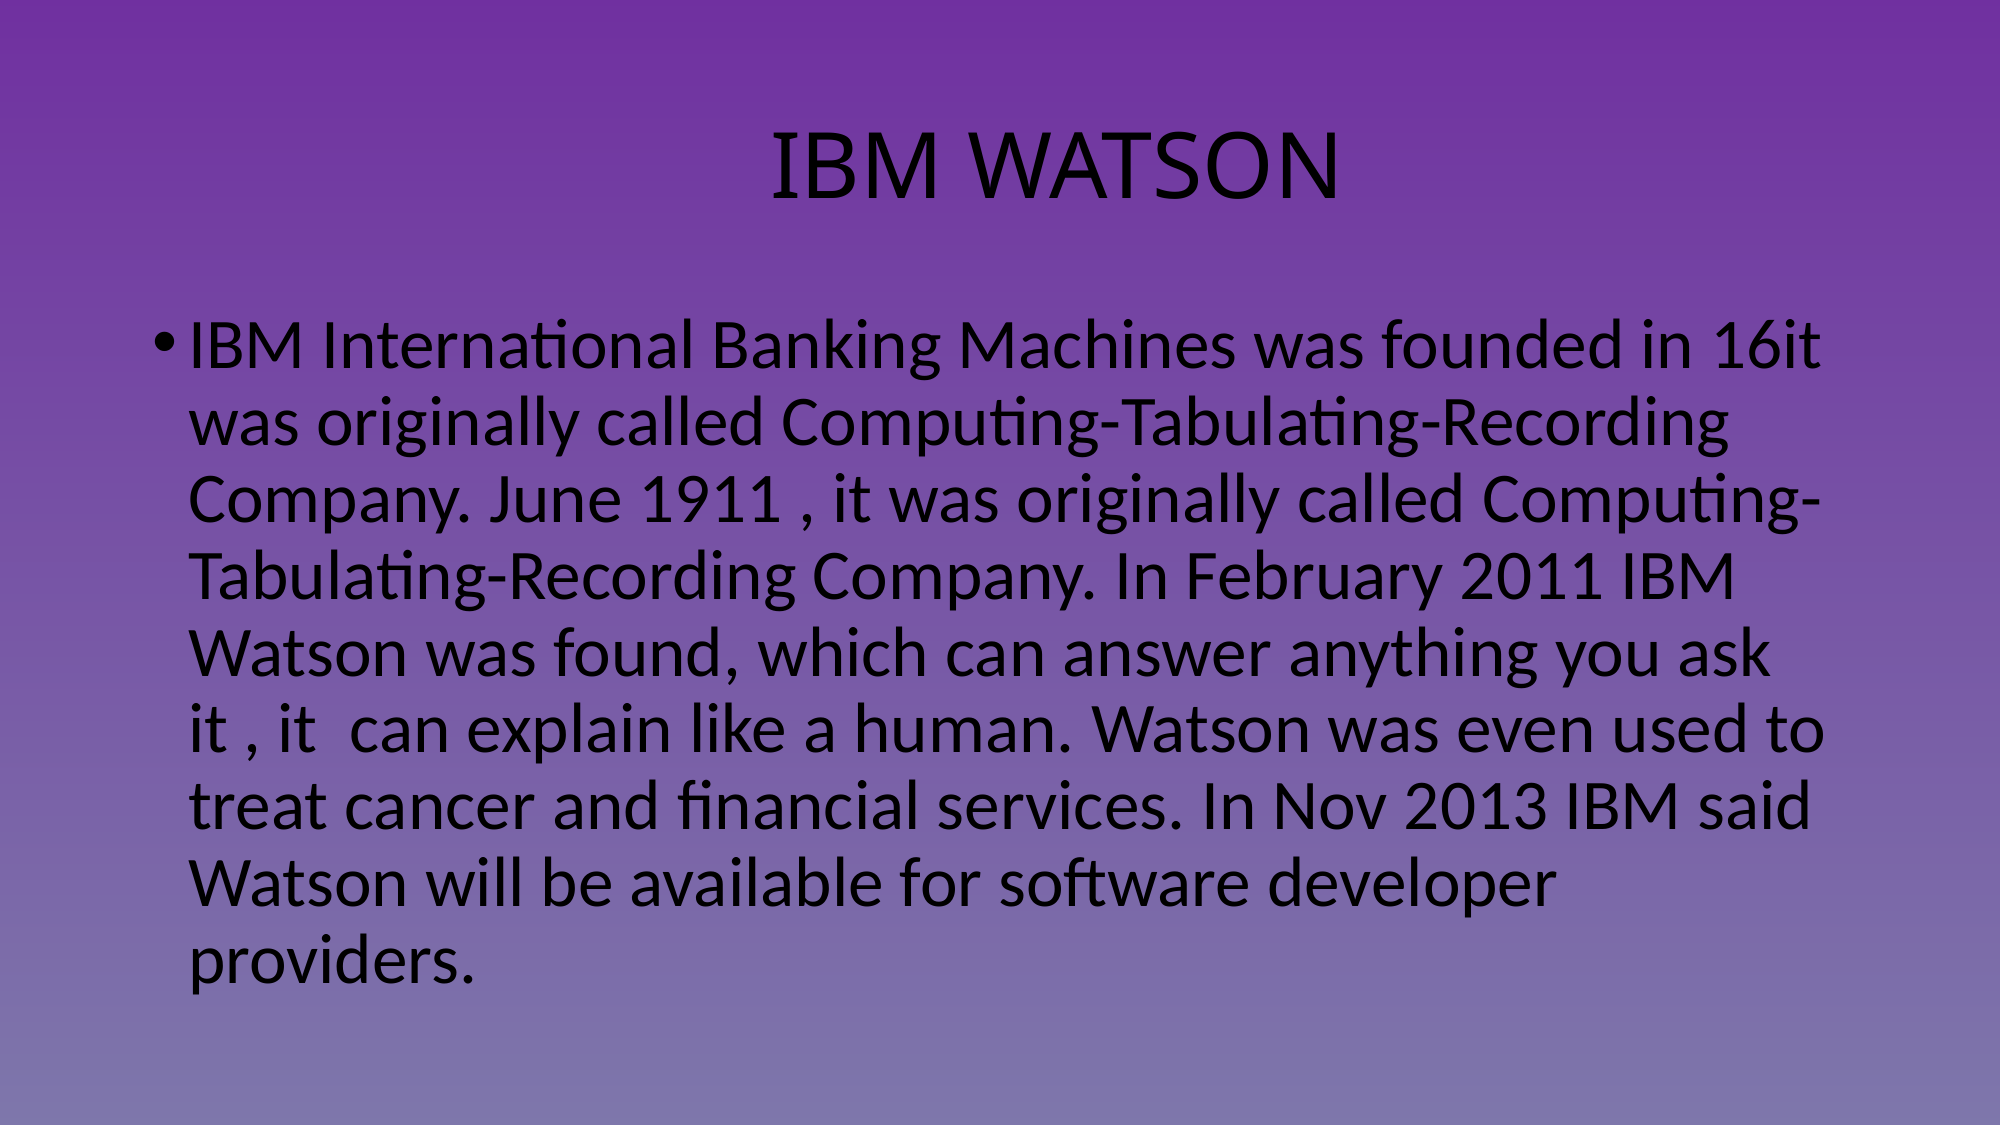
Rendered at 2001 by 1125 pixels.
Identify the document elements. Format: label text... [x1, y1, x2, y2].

list IBM International Banking Machines was founded in 16it was originally called Computing-Tabulating-Recording Company. June 1911 , it was originally called Computing-Tabulating-Recording Company. In February 2011 IBM Watson was found, which can answer anything you ask it , it can explain like a human. Watson was even used to treat cancer and financial services. In Nov 2013 IBM said Watson will be available for software developer providers. [137, 299, 1863, 1014]
title IBM WATSON [137, 59, 1863, 278]
